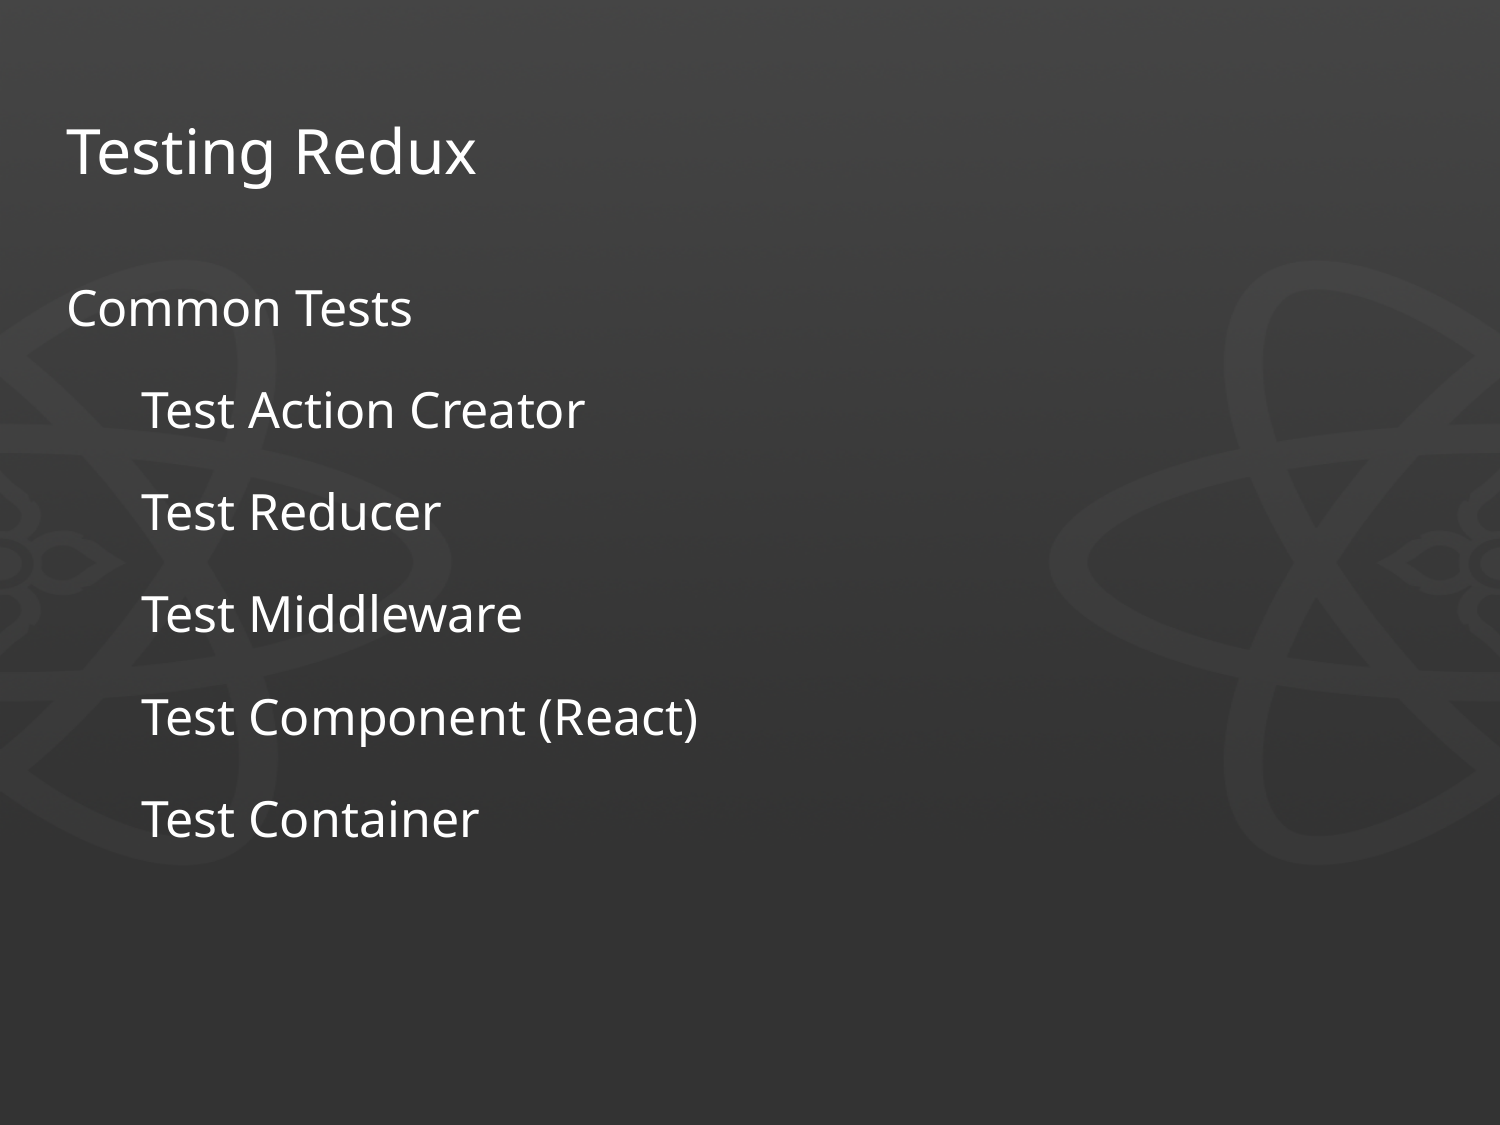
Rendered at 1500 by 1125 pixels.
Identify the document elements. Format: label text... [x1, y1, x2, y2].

picture [0, 0, 1500, 1125]
title Testing Redux [51, 97, 1449, 223]
list Common Tests Test Action Creator Test Reducer Test Middleware Test Component (React) Test Container [51, 252, 1449, 1000]
